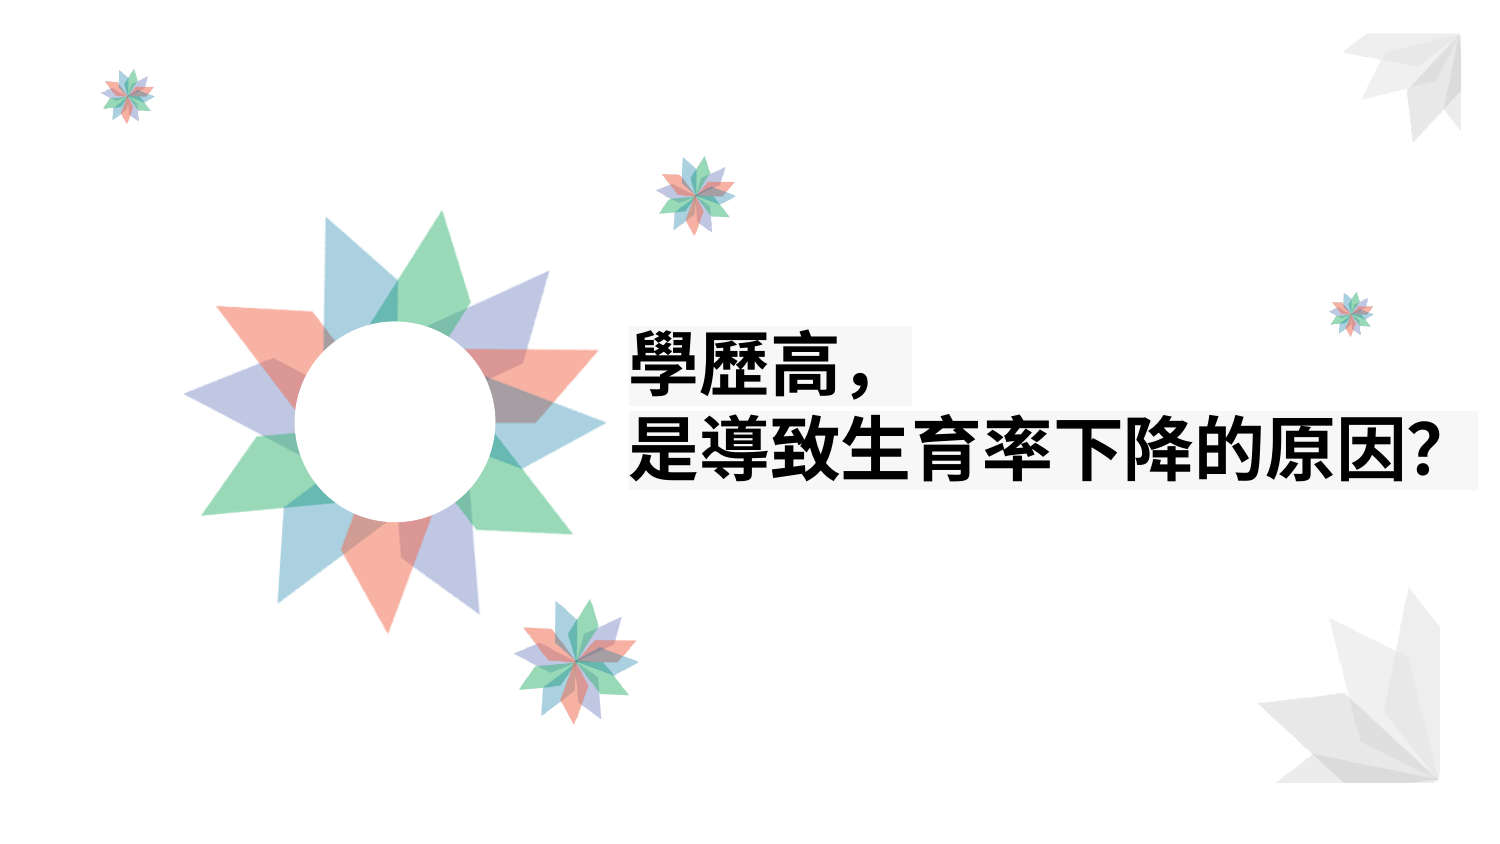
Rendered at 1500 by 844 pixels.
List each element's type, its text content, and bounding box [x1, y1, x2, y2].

picture [100, 68, 155, 124]
list 學歷高， 是導致生育率下降的原因？ [614, 365, 1500, 444]
picture [1328, 291, 1374, 337]
picture [1257, 587, 1440, 783]
picture [655, 155, 736, 236]
picture [183, 209, 639, 725]
picture [1344, 34, 1461, 142]
